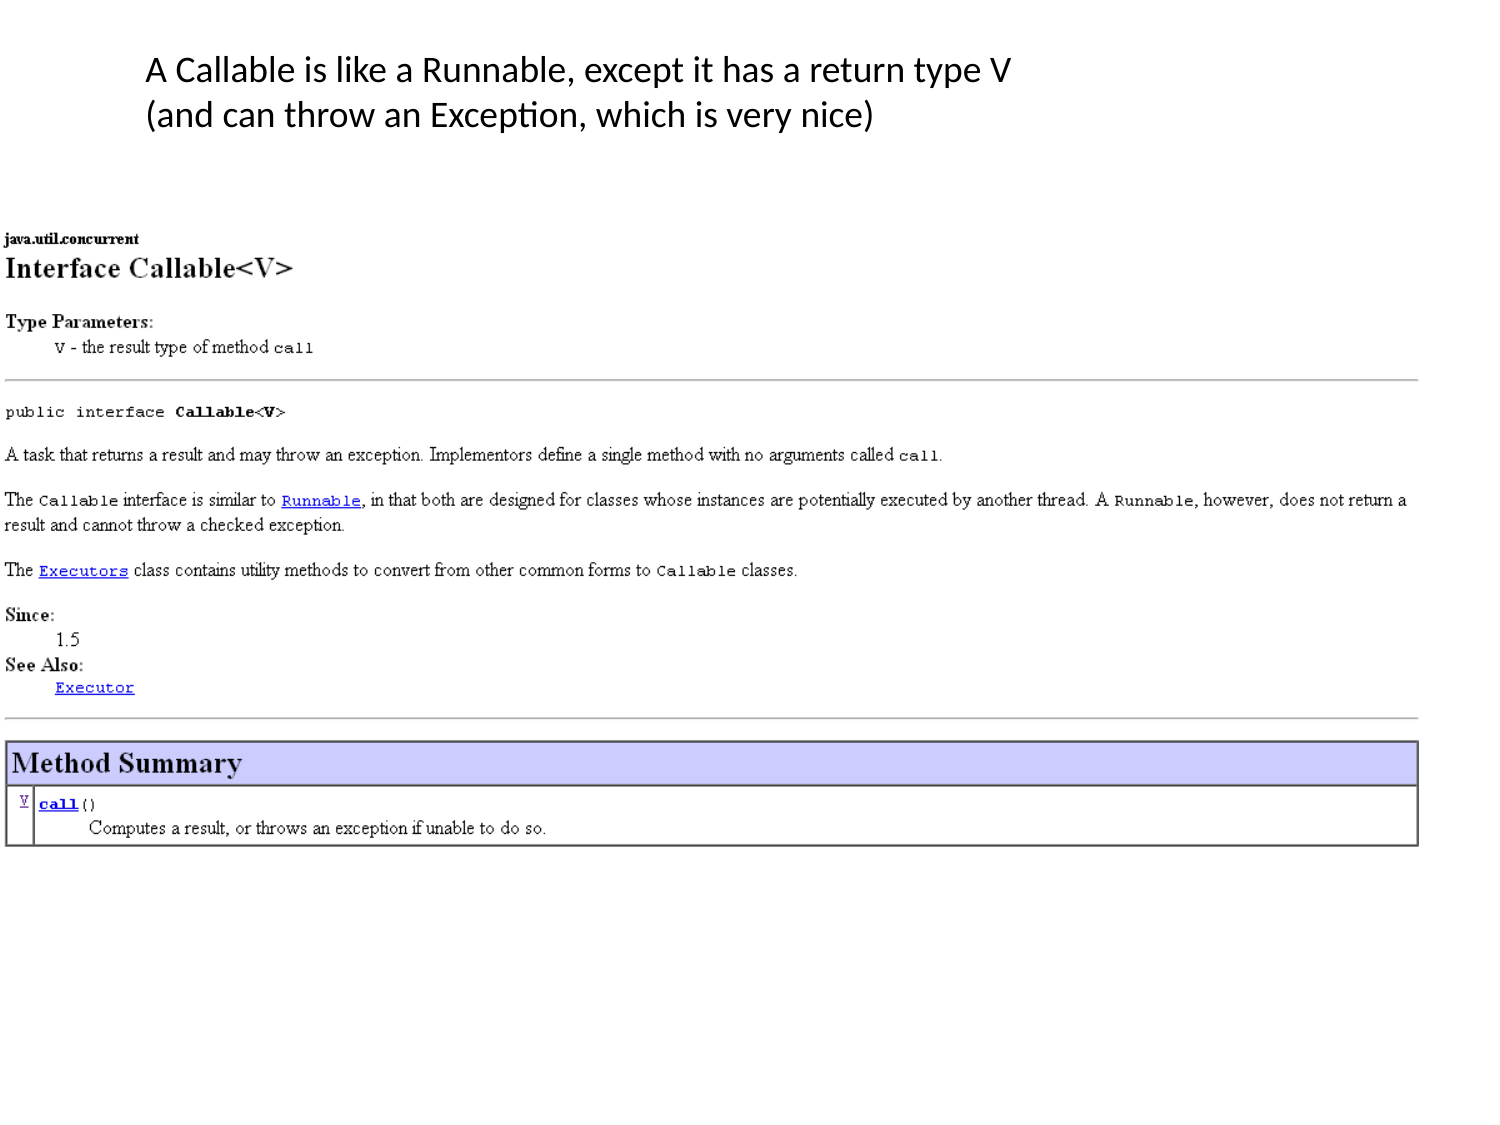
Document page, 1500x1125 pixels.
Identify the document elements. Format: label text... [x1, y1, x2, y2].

picture [0, 199, 1429, 863]
text_box A Callable is like a Runnable, except it has a return type V (and can throw an Exception, which is very nice) [130, 37, 1036, 143]
